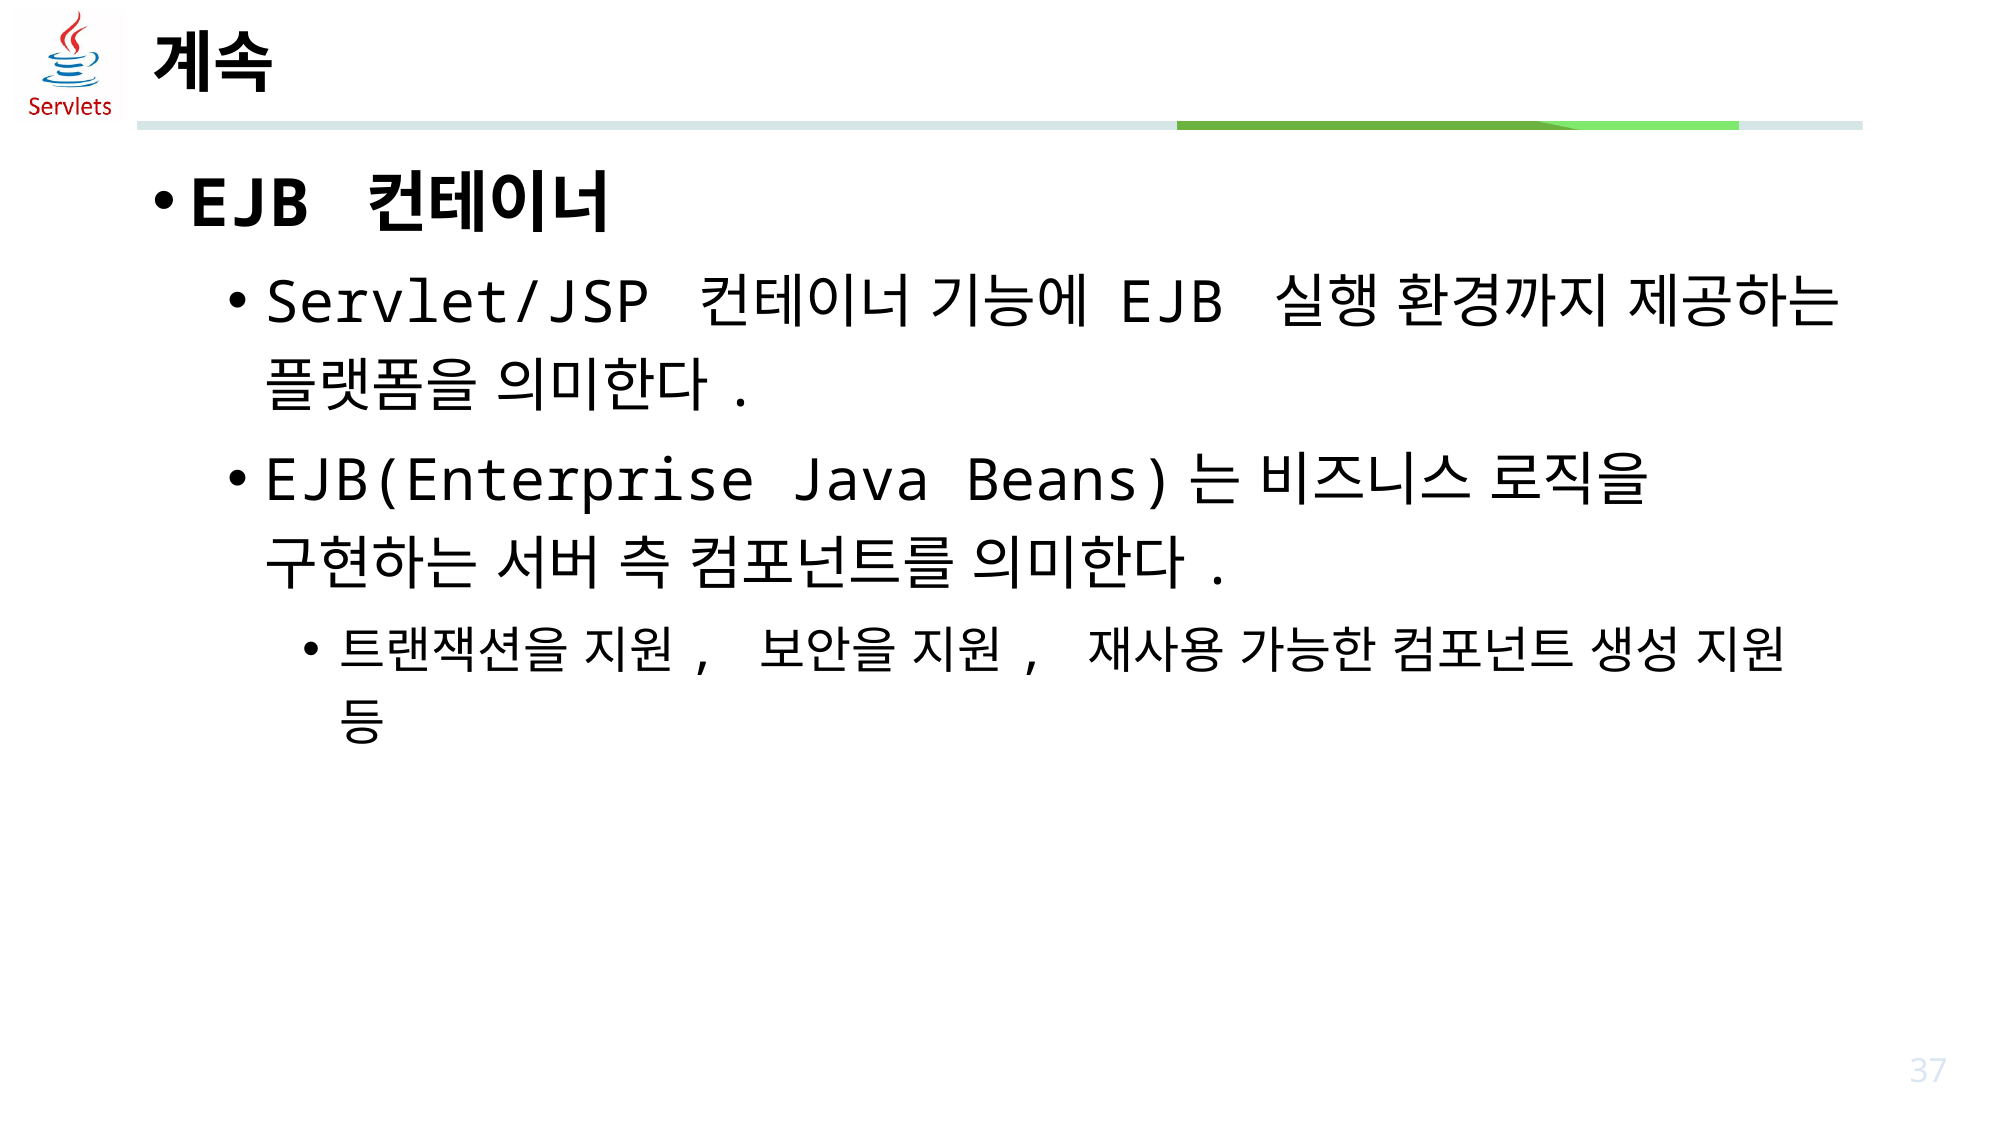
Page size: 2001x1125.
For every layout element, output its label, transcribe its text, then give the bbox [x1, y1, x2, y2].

picture [137, 122, 1863, 130]
title 계속 [137, 8, 1863, 122]
slide_number 37 [1877, 1041, 1963, 1102]
picture [13, 8, 126, 122]
list EJB 컨테이너 Servlet/JSP 컨테이너 기능에 EJB 실행 환경까지 제공하는 플랫폼을 의미한다. EJB(Enterprise Java Beans)는 비즈니스 로직을 구현하는 서버 측 컴포넌트를 의미한다. 트랜잭션을 지원, 보안을 지원, 재사용 가능한 컴포넌트 생성 지원 등 [137, 136, 1863, 1014]
